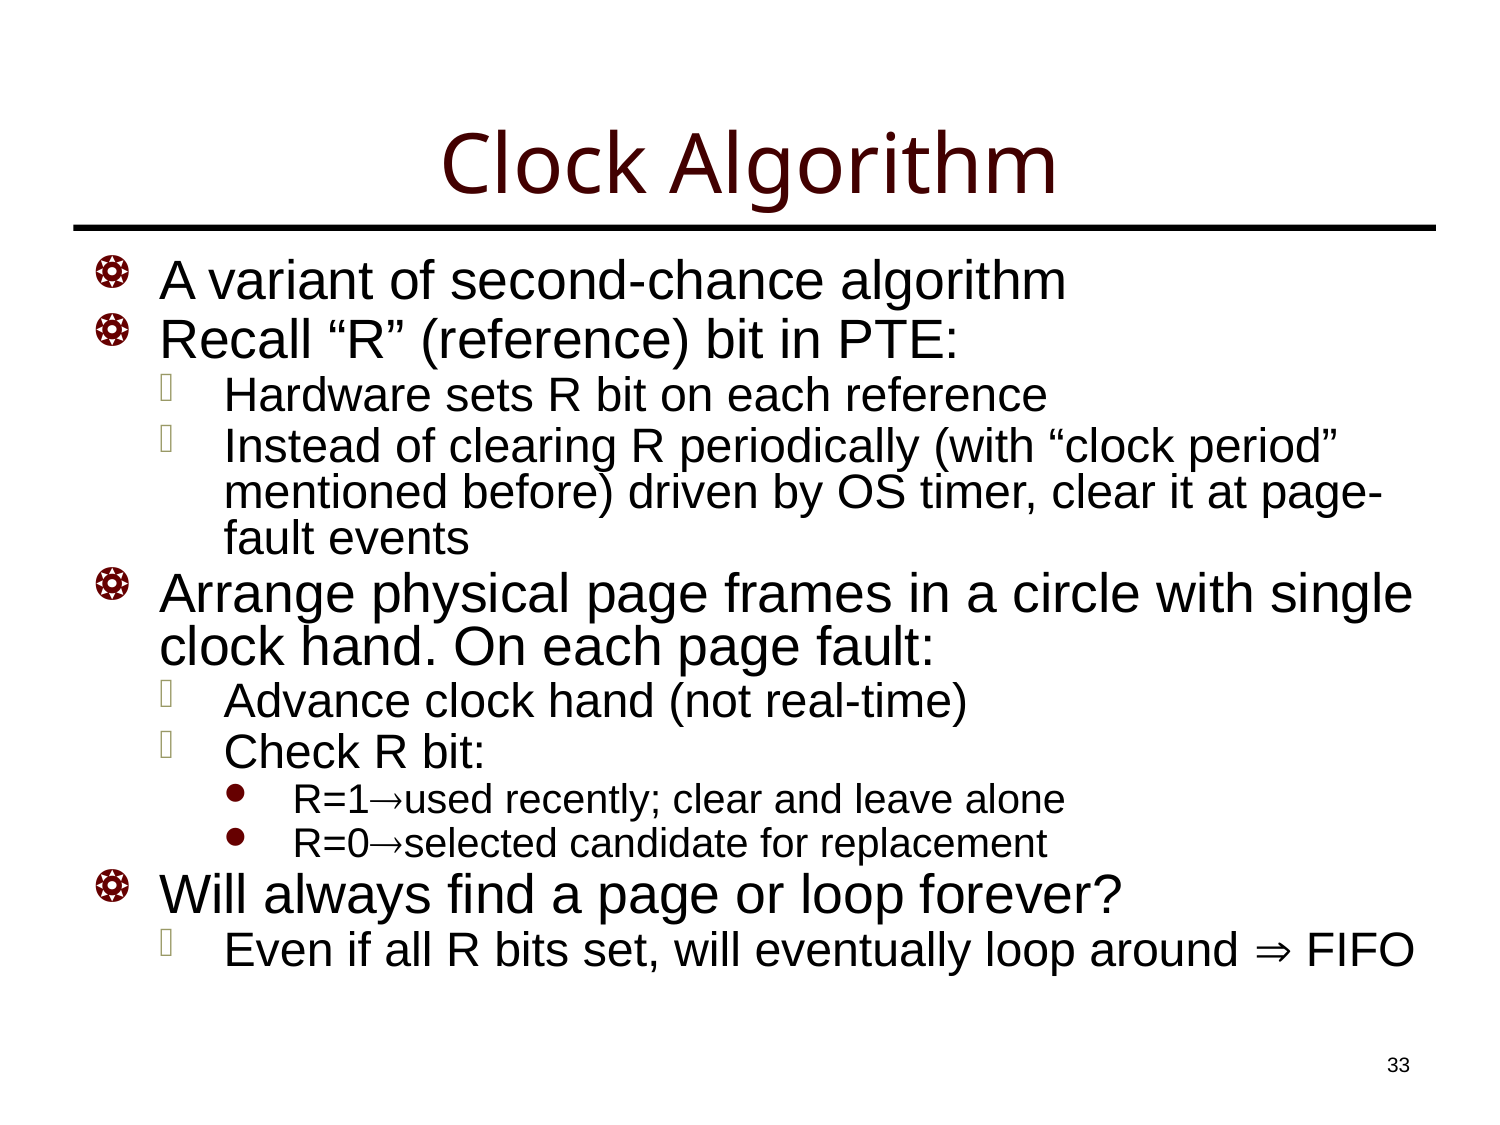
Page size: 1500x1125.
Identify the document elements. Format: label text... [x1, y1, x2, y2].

list A variant of second-chance algorithm Recall “R” (reference) bit in PTE: Hardware sets R bit on each reference Instead of clearing R periodically (with “clock period” mentioned before) driven by OS timer, clear it at page-fault events Arrange physical page frames in a circle with single clock hand. On each page fault: Advance clock hand (not real-time) Check R bit: R=1used recently; clear and leave alone R=0selected candidate for replacement Will always find a page or loop forever? Even if all R bits set, will eventually loop around  FIFO [74, 249, 1438, 1032]
slide_number 32 [1112, 1043, 1426, 1120]
title Clock Algorithm [74, 66, 1427, 218]
